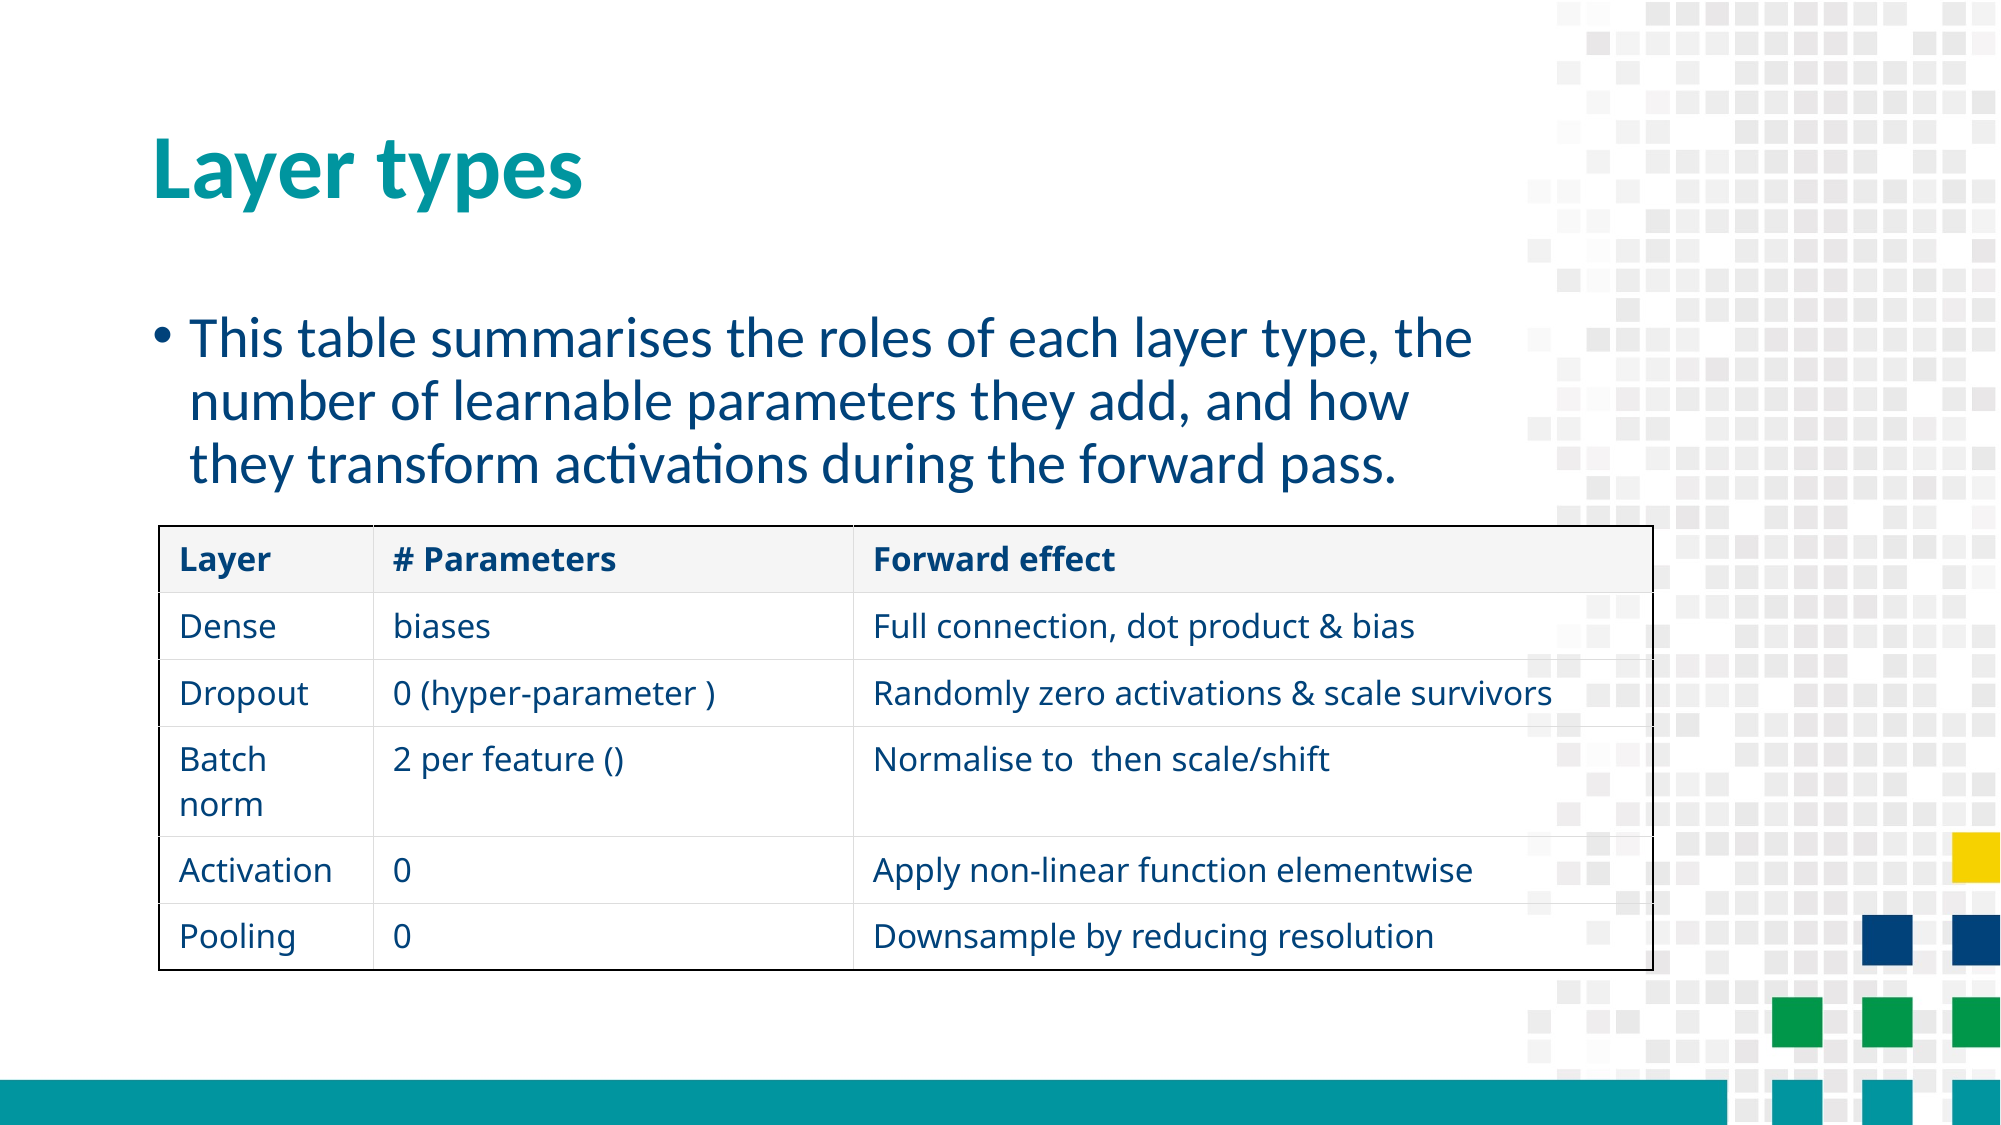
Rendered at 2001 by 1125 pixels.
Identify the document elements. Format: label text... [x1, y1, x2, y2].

list This table summarises the roles of each layer type, the number of learnable parameters they add, and how they transform activations during the forward pass. [137, 299, 1507, 981]
title Layer types [137, 59, 1863, 278]
picture [0, 0, 2001, 1125]
